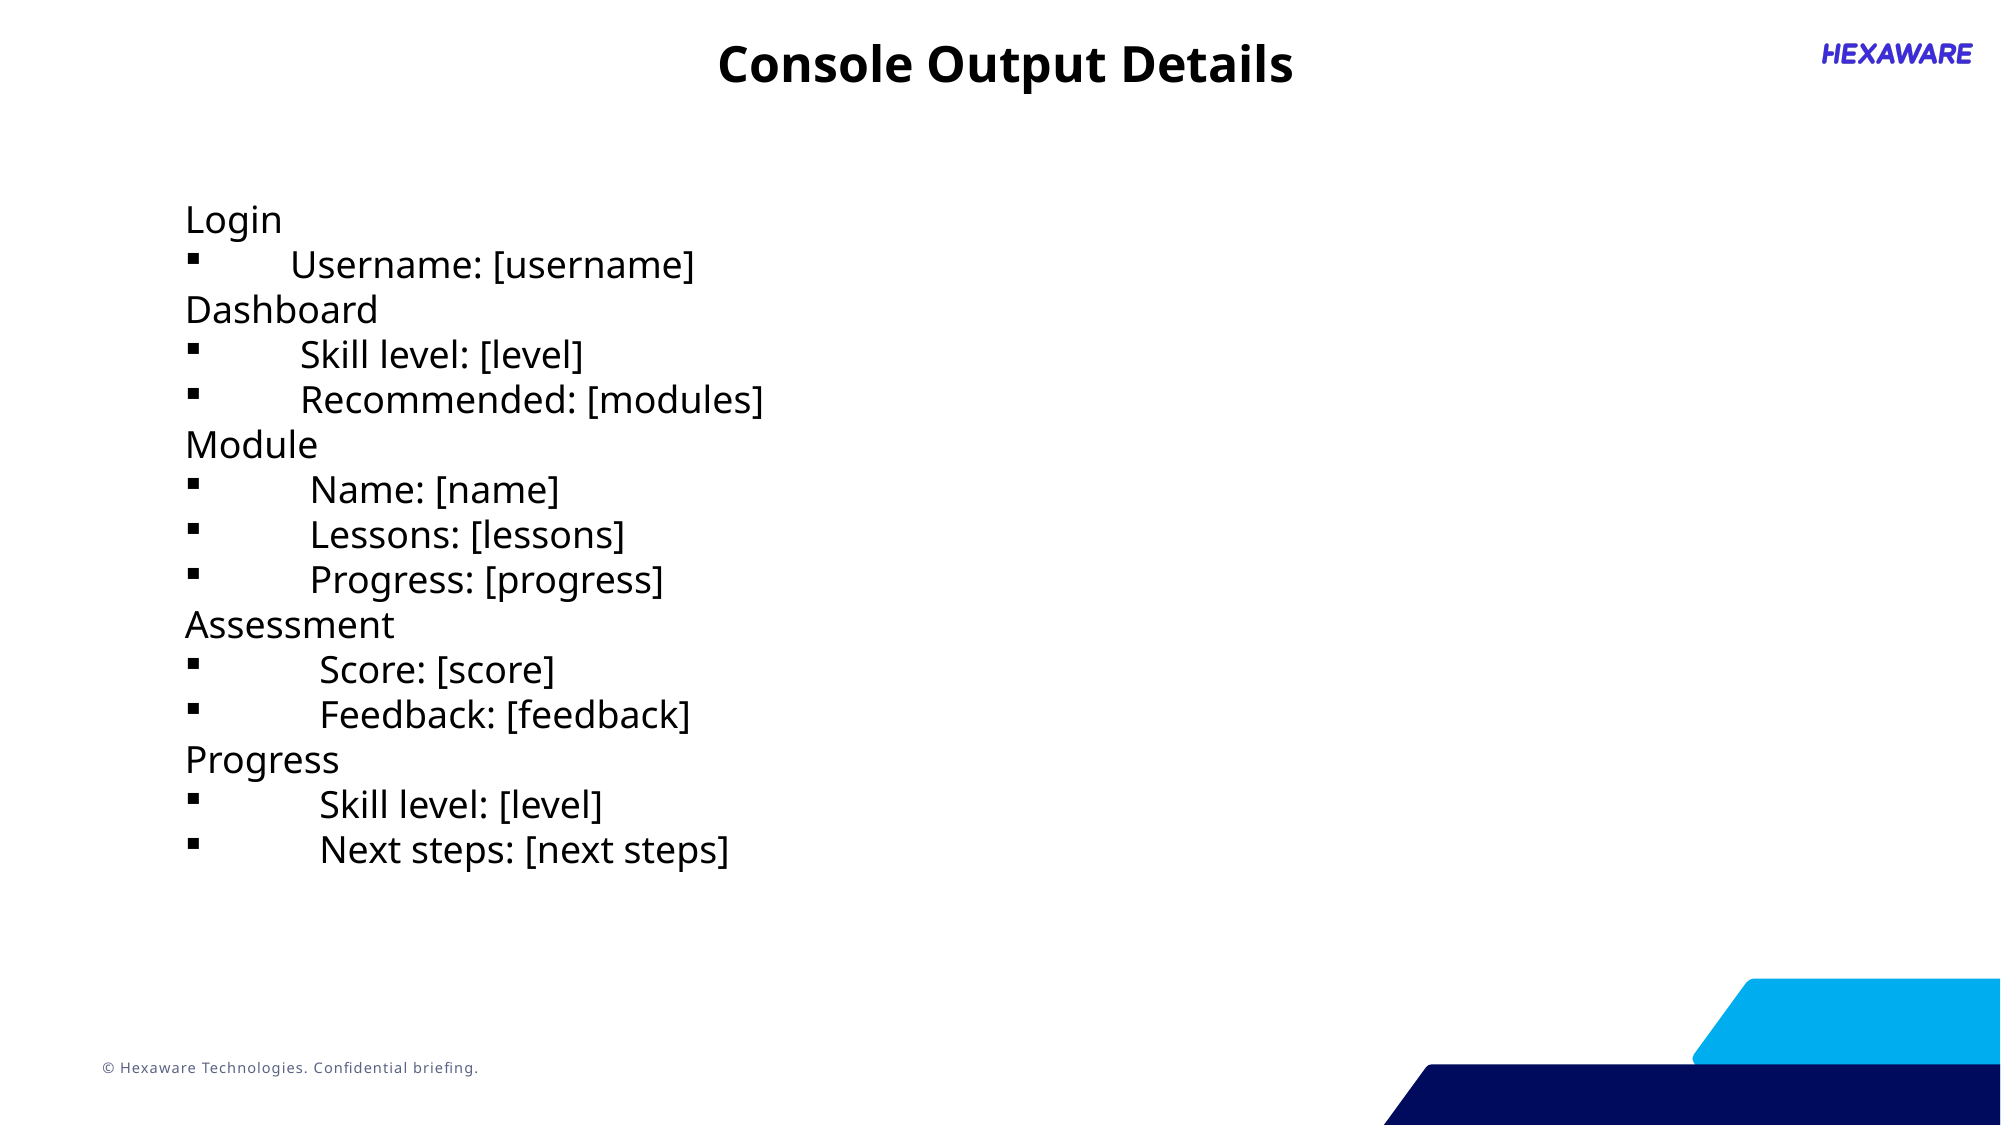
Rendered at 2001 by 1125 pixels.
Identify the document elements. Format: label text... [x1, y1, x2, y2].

list Console Output Details [297, 33, 1716, 95]
picture [1822, 43, 1973, 64]
text_box Login Username: [username] Dashboard Skill level: [level] Recommended: [modules] Module Name: [name] Lessons: [lessons] Progress: [progress] Assessment Score: [score] Feedback: [feedback] Progress Skill level: [level] Next steps: [next steps] [170, 188, 1620, 878]
